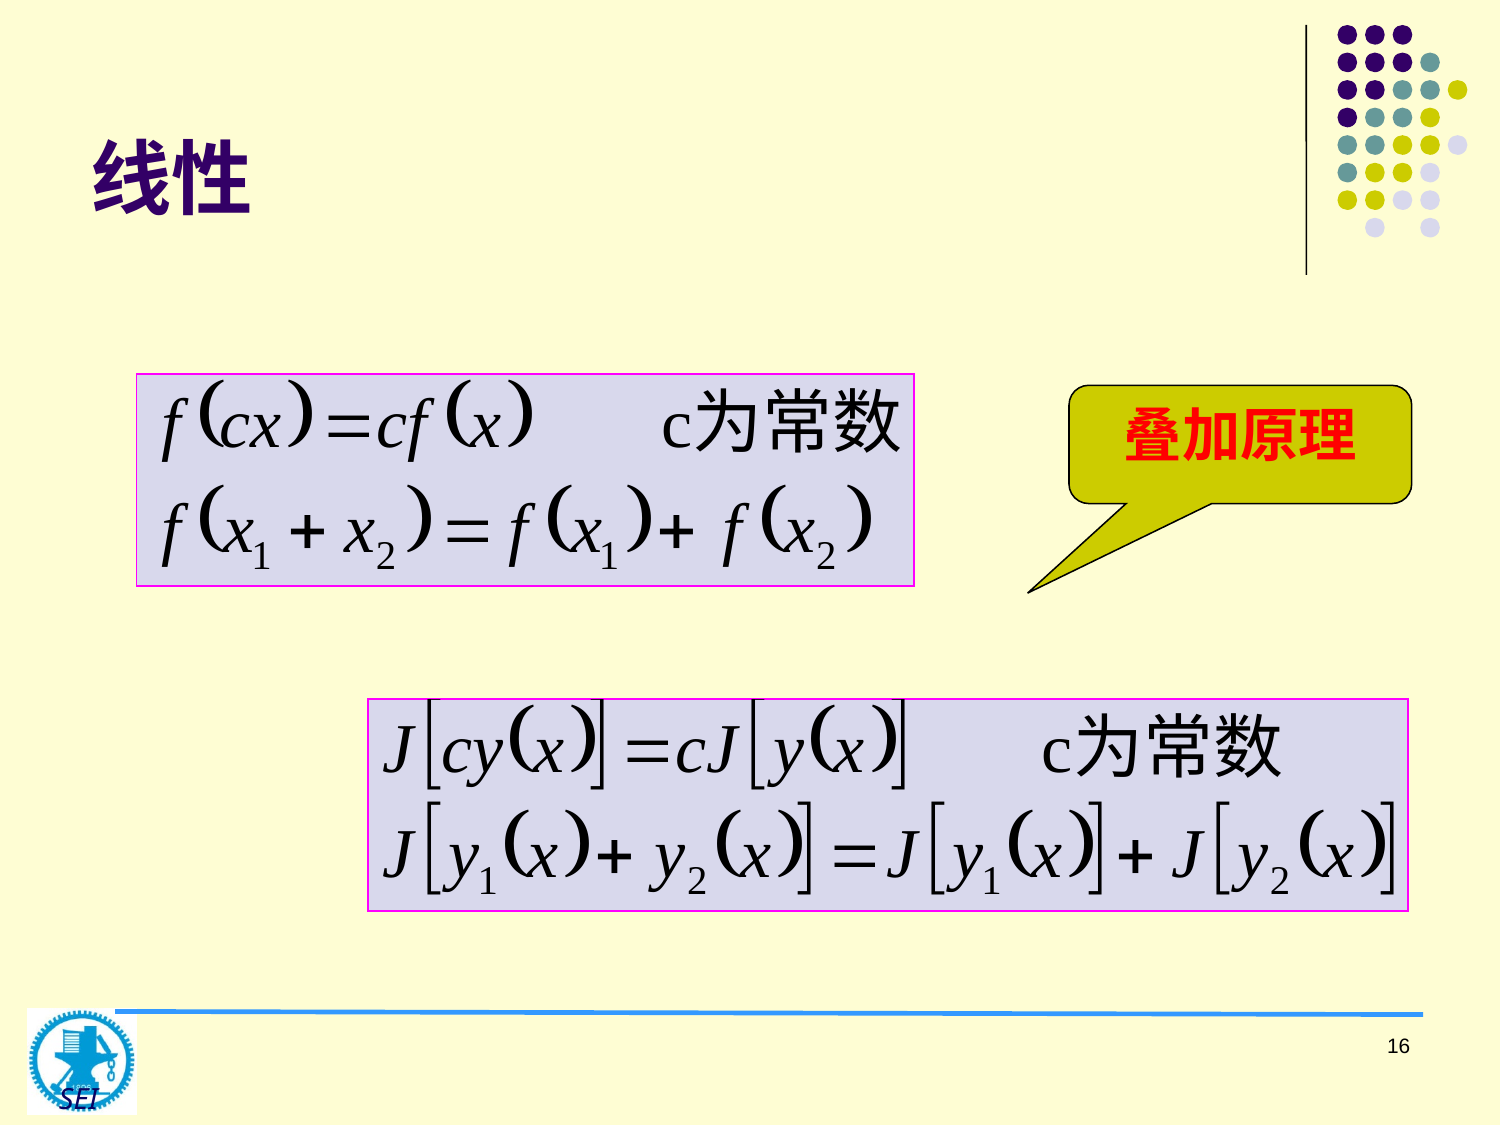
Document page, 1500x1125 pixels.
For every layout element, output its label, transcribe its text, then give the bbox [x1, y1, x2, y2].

slide_number 16 [1074, 1024, 1426, 1101]
picture [27, 1008, 137, 1115]
title 线性 [74, 19, 1313, 233]
text_box 叠加原理 [1027, 385, 1412, 594]
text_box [368, 699, 1408, 911]
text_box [137, 374, 914, 586]
